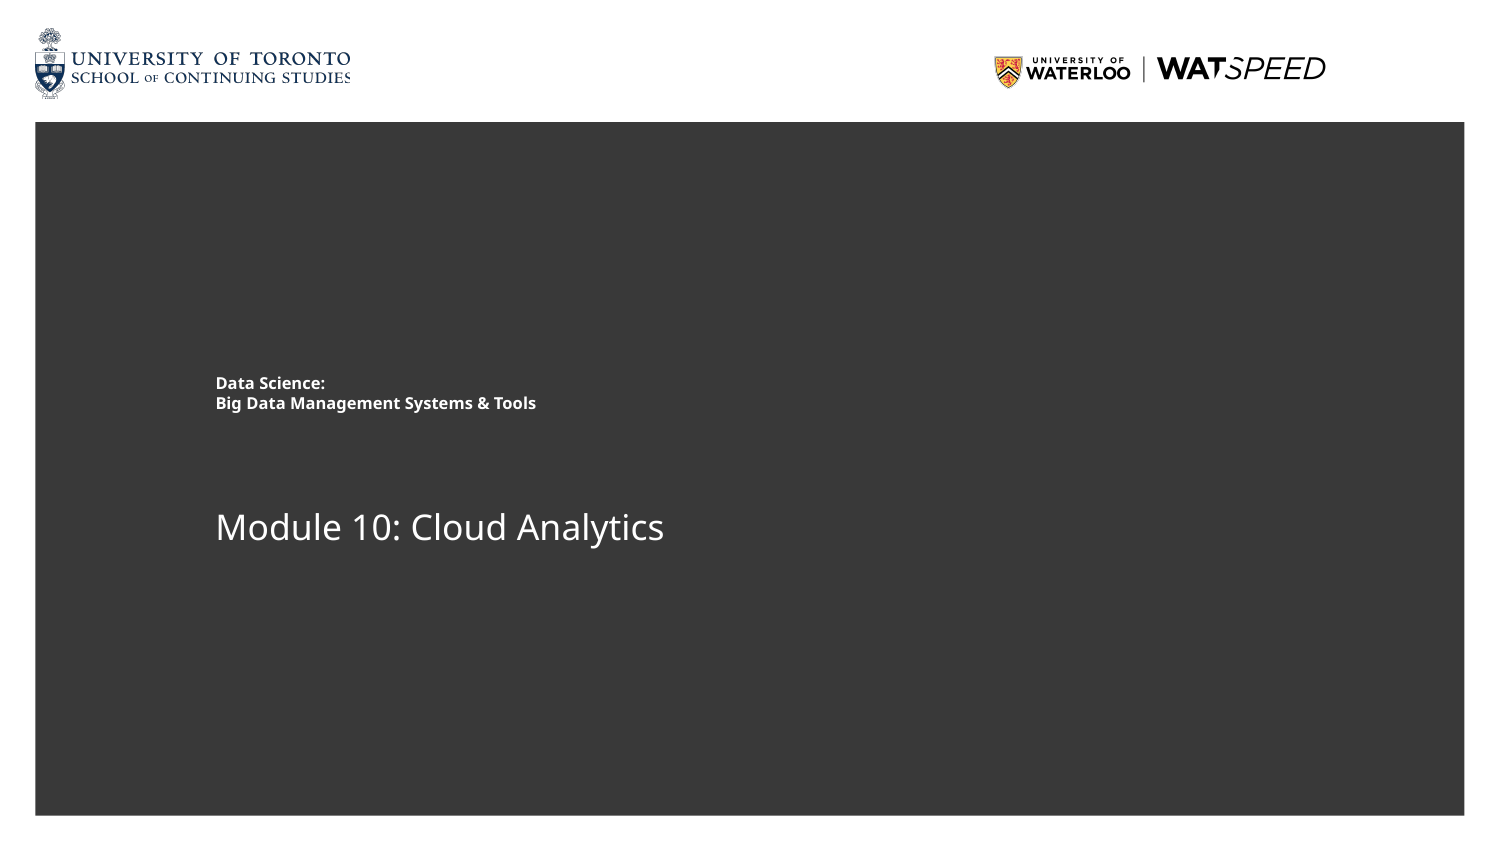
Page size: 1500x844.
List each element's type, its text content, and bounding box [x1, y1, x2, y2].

picture [975, 31, 1347, 108]
picture [35, 28, 350, 99]
title Data Science: Big Data Management Systems & Tools [200, 365, 1300, 422]
list Module 10: Cloud Analytics [200, 440, 1300, 591]
